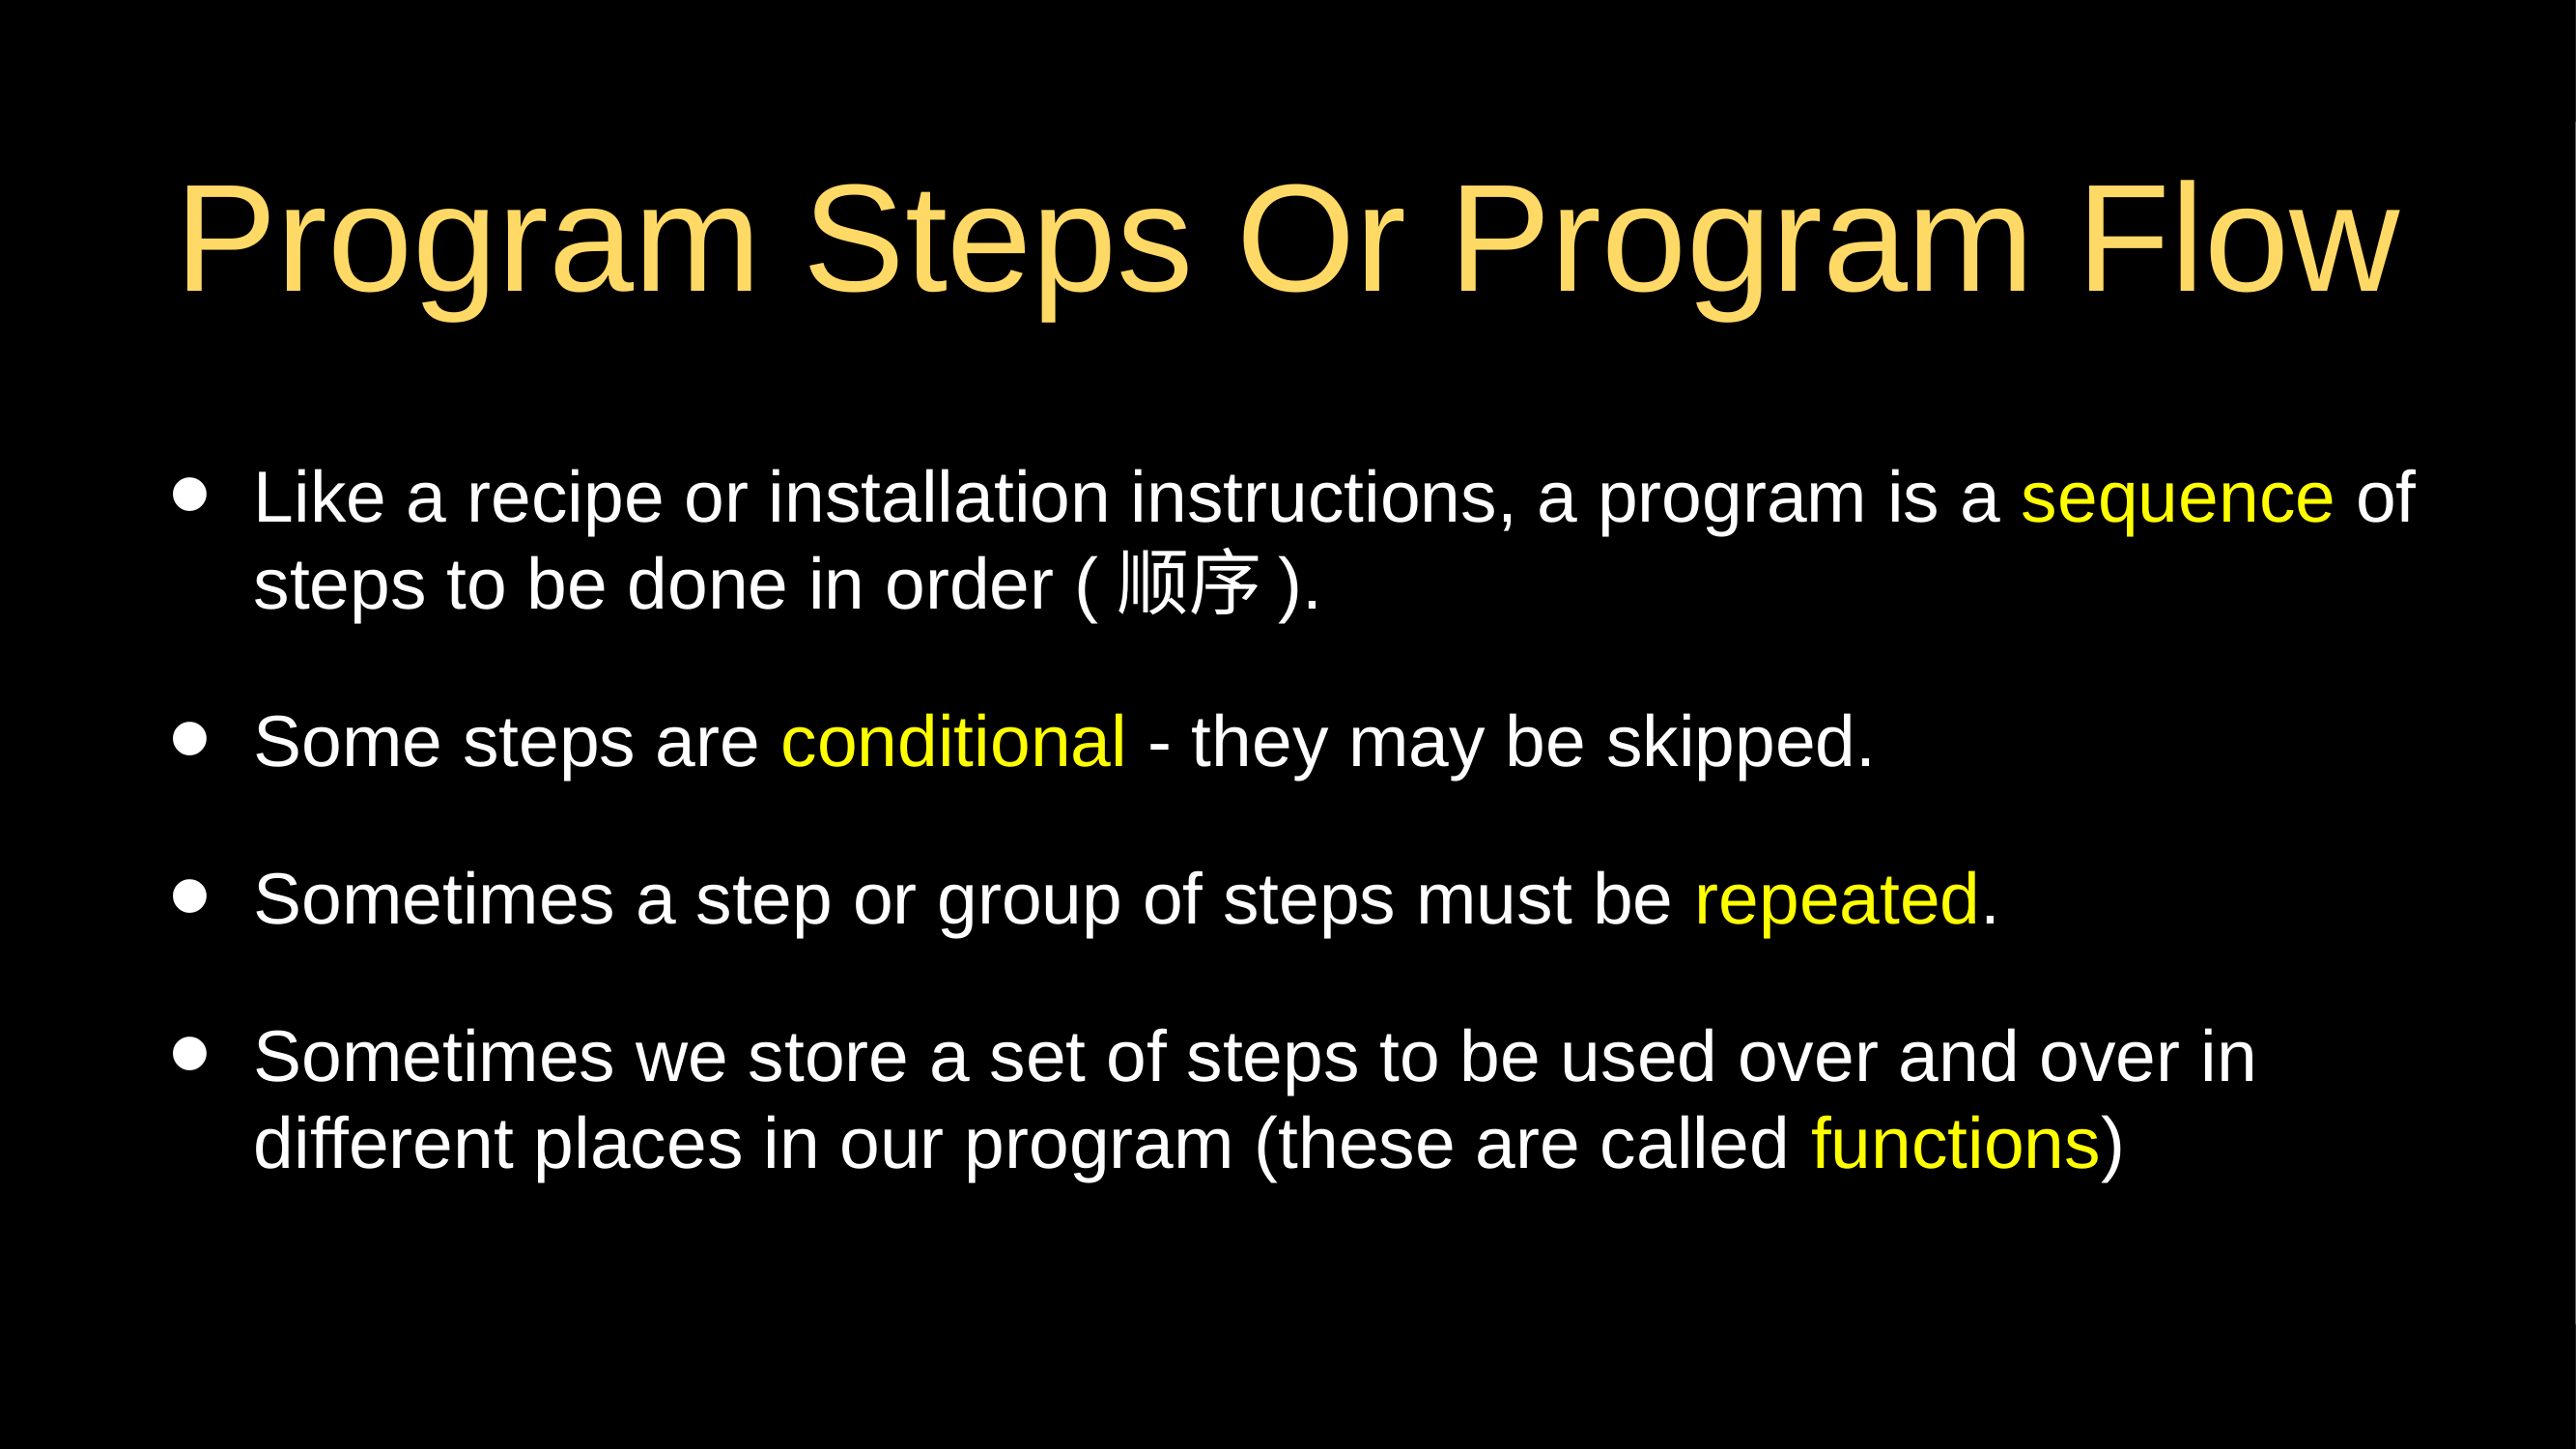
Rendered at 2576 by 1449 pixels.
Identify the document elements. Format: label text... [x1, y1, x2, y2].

list Like a recipe or installation instructions, a program is a sequence of steps to be done in order (顺序). Some steps are conditional - they may be skipped. Sometimes a step or group of steps must be repeated. Sometimes we store a set of steps to be used over and over in different places in our program (these are called functions) [127, 337, 2448, 1295]
title Program Steps Or Program Flow [127, 121, 2448, 337]
